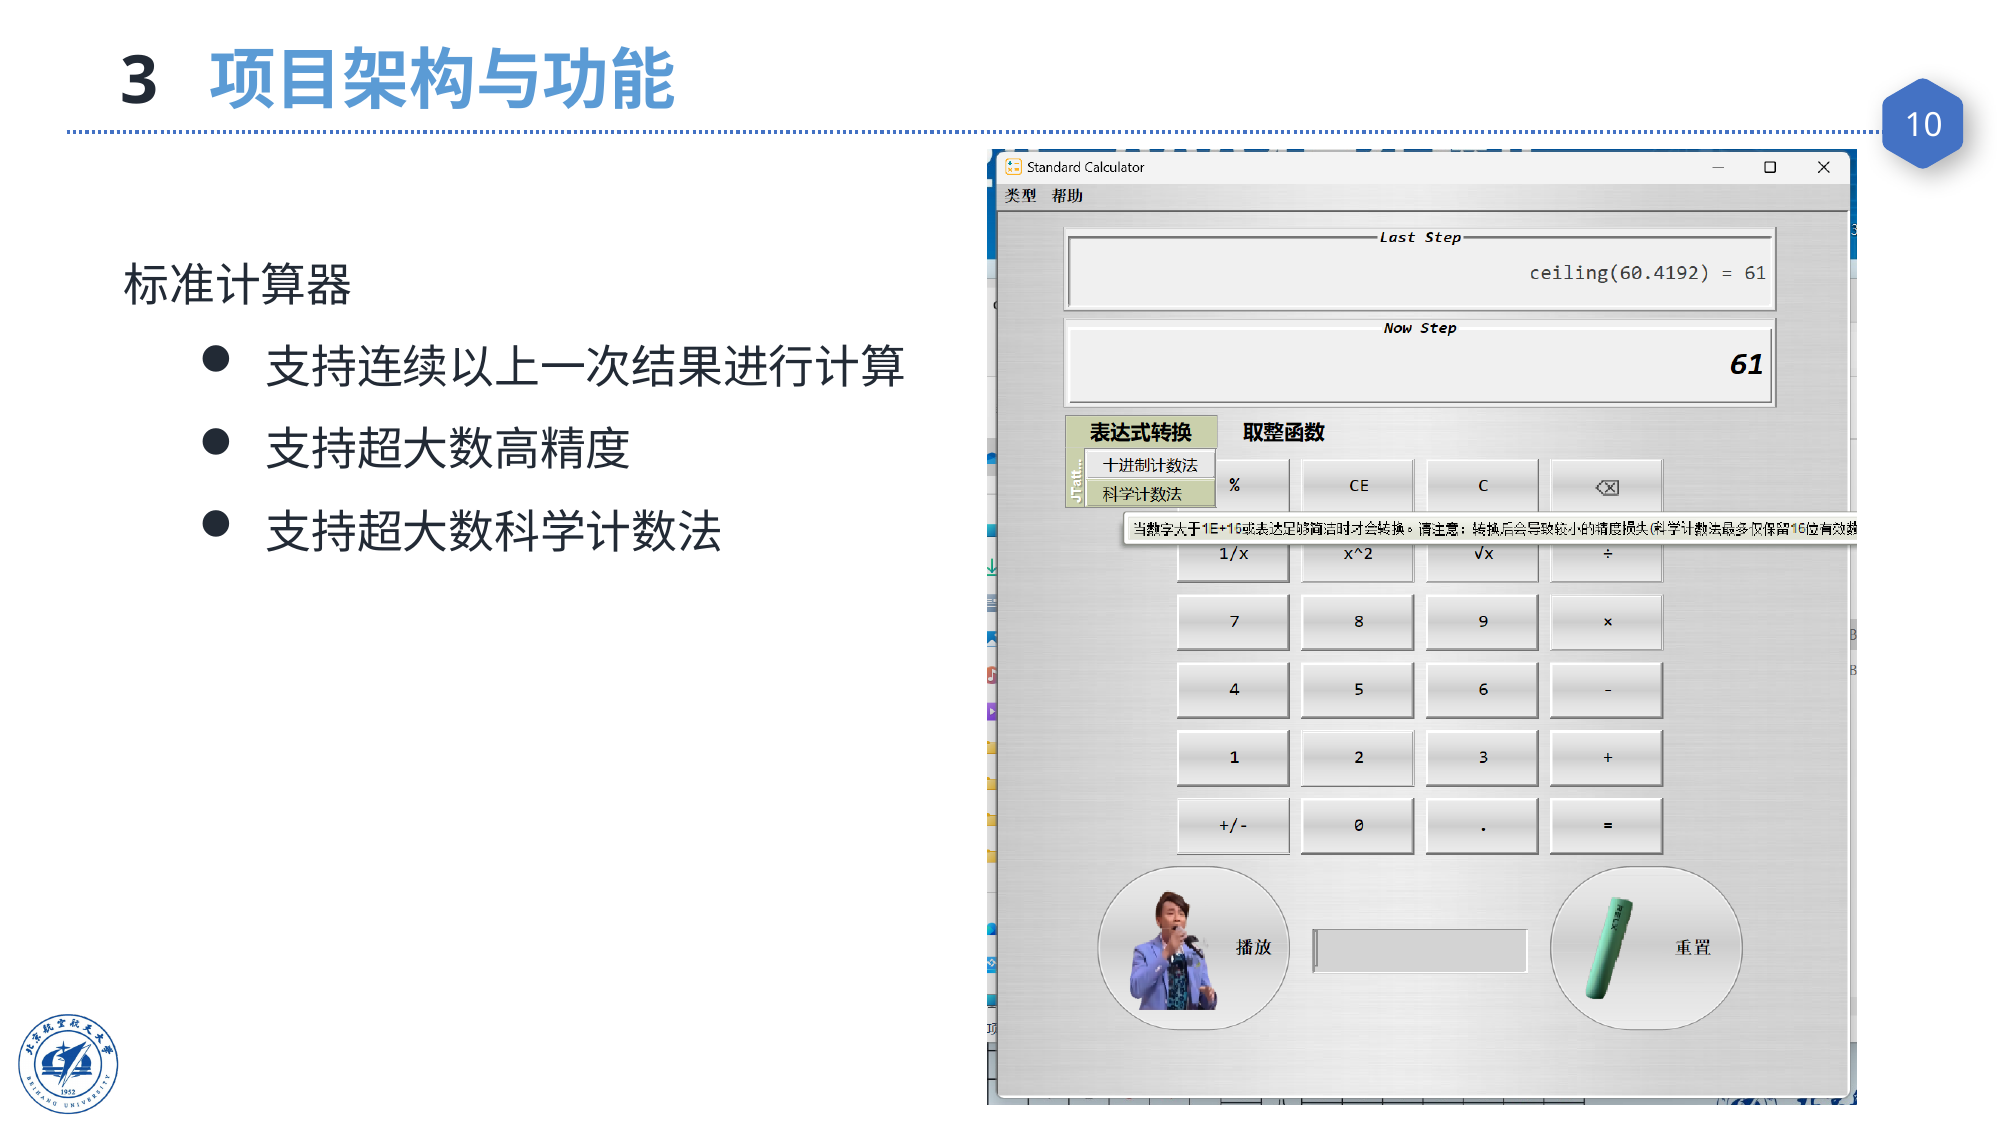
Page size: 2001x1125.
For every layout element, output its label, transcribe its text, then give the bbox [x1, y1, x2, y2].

text_box 标准计算器 支持连续以上一次结果进行计算 支持超大数高精度 支持超大数科学计数法 [109, 165, 987, 1090]
text_box 3 项目架构与功能 [105, 29, 789, 125]
picture [987, 149, 1857, 1105]
picture [16, 1012, 120, 1116]
